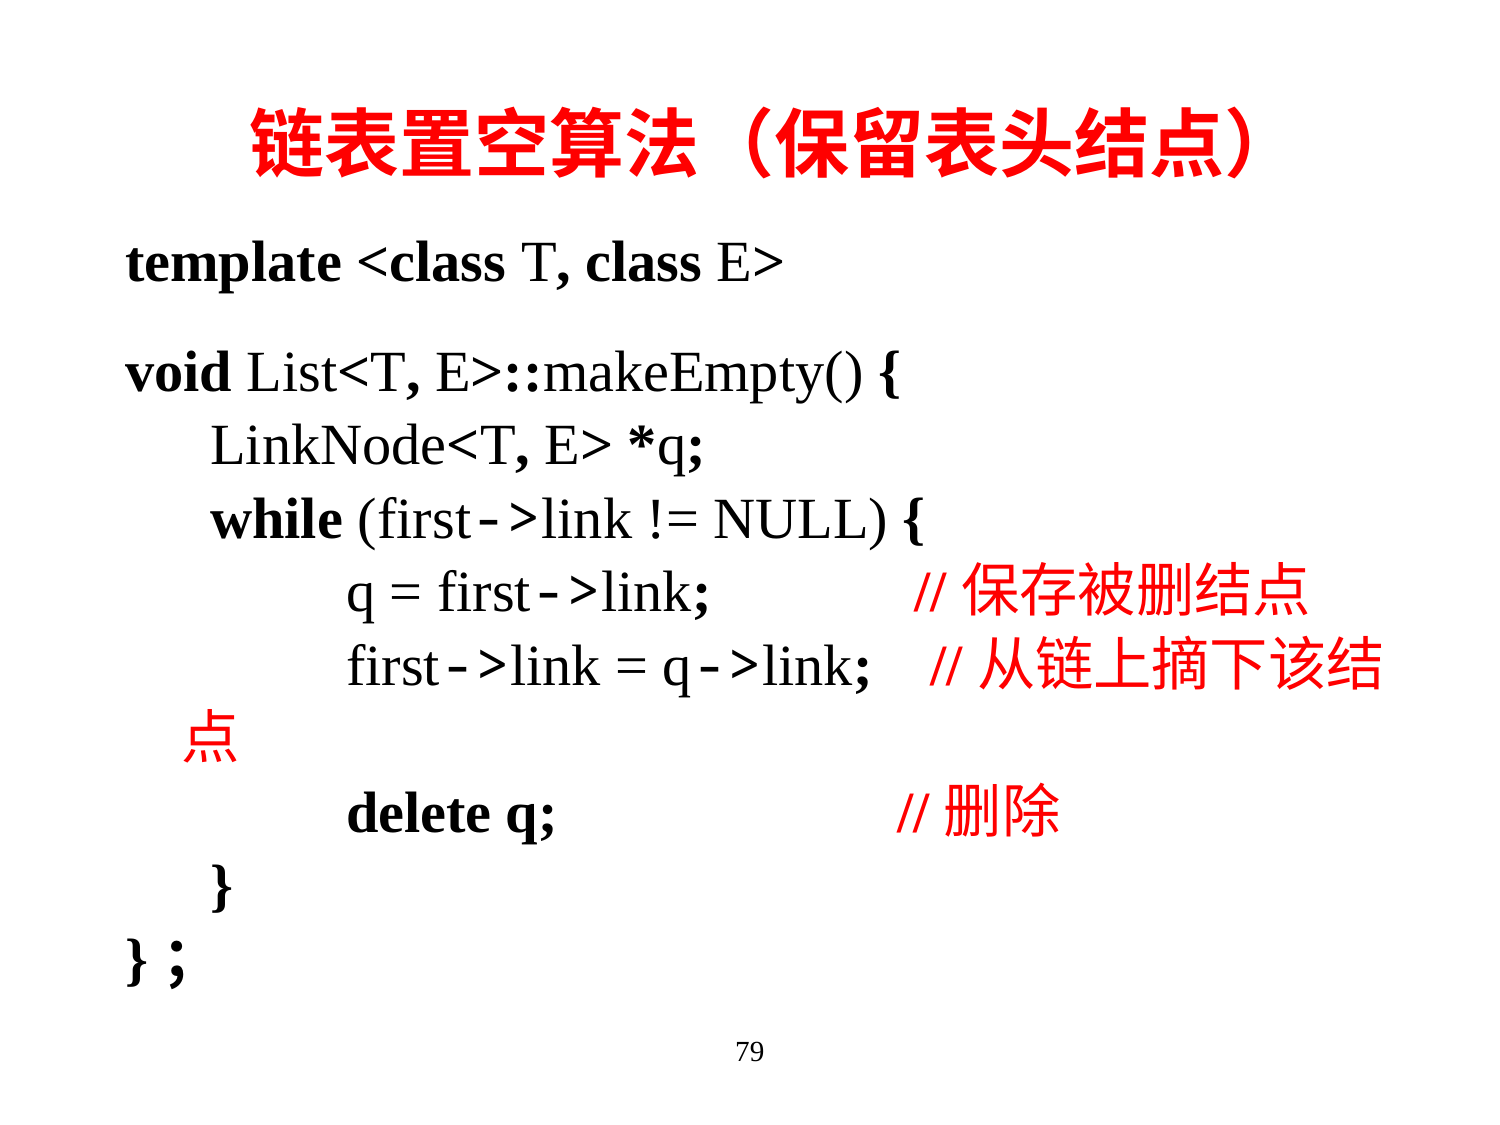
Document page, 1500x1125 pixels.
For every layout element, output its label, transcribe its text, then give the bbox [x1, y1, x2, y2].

list template <class T, class E> void List<T, E>::makeEmpty() { LinkNode<T, E> *q; while (first->link != NULL) { q = first->link; //保存被删结点 first->link = q->link; //从链上摘下该结点 delete q; //删除 } }； [110, 213, 1423, 977]
title 链表置空算法（保留表头结点） [99, 71, 1450, 213]
slide_number 79 [512, 1025, 988, 1100]
